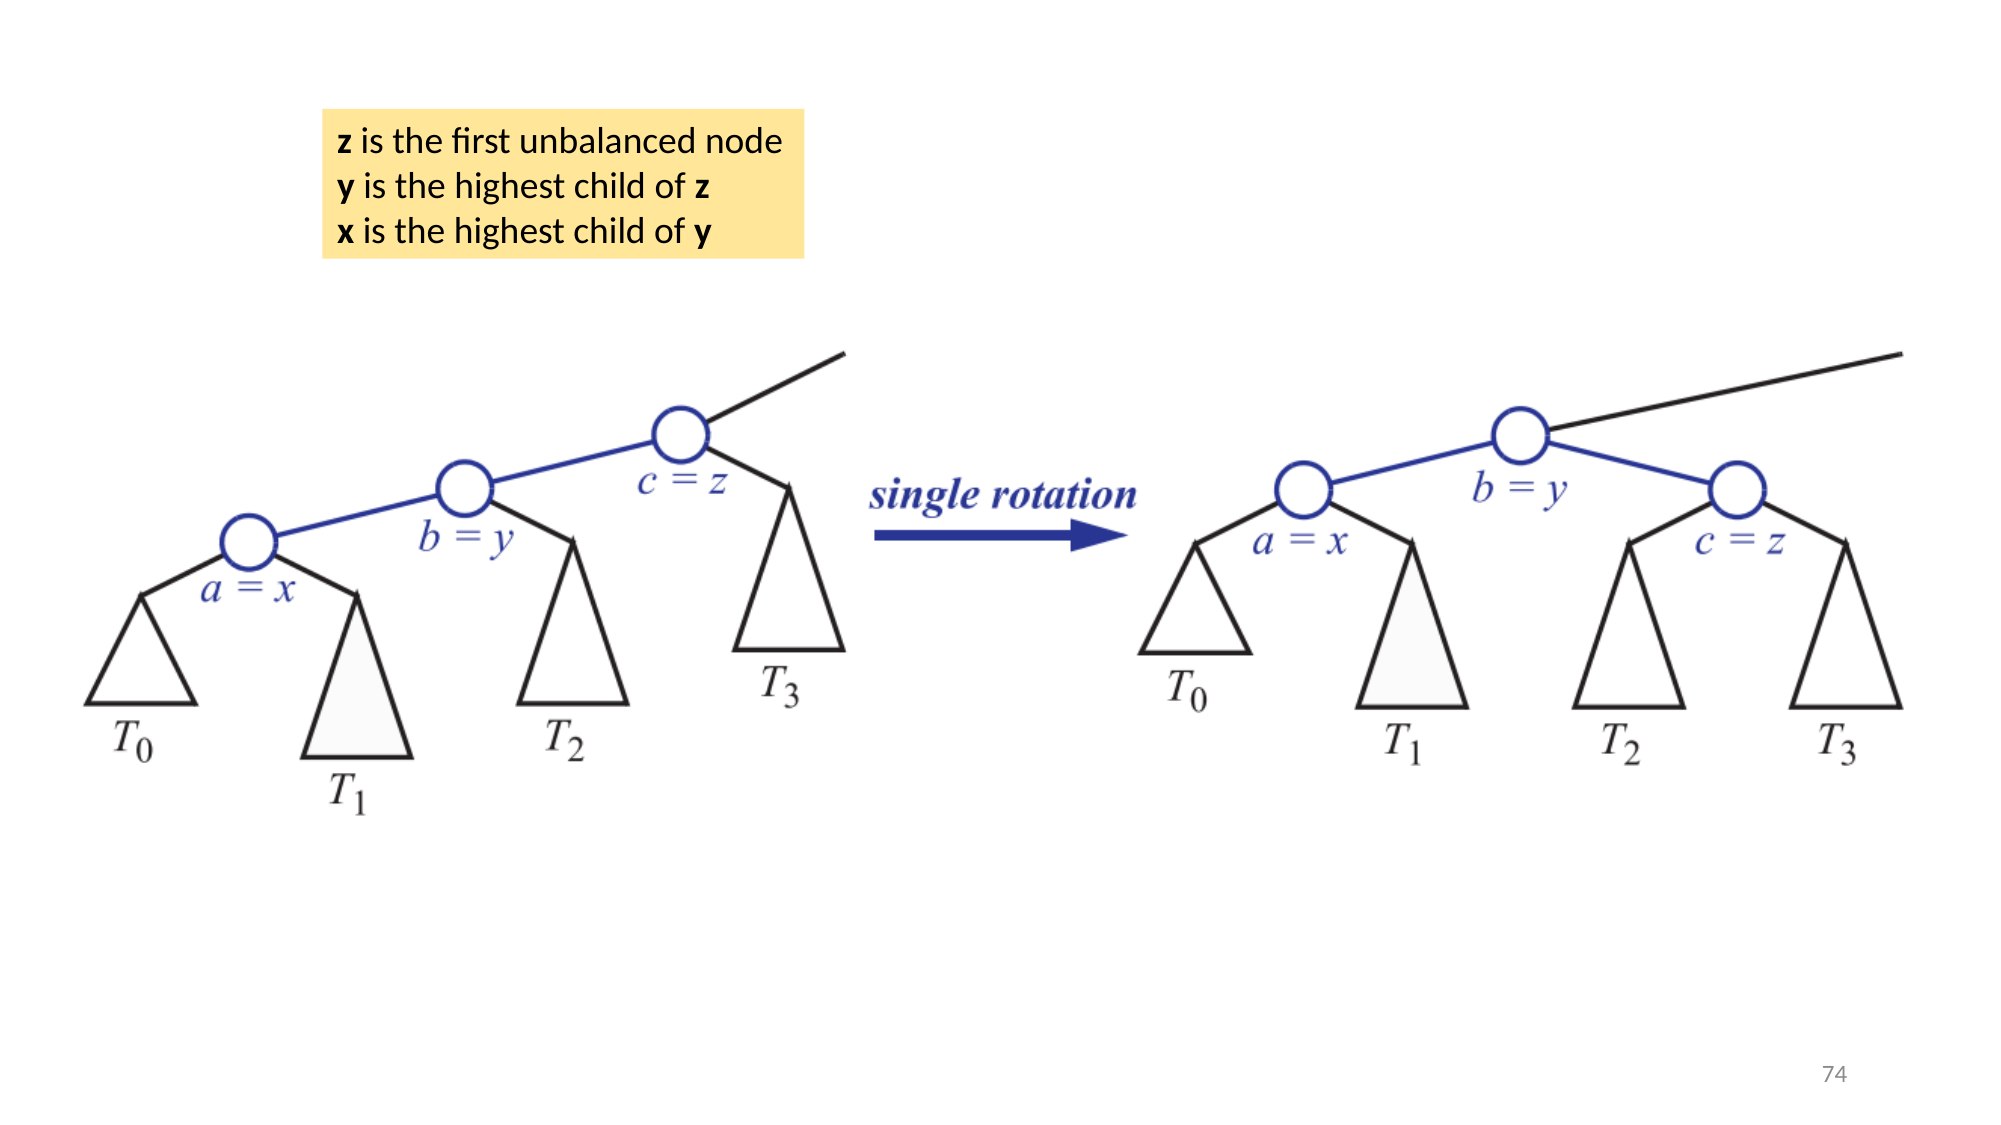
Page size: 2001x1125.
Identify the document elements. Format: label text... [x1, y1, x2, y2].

slide_number 74 [1412, 1042, 1863, 1103]
picture [69, 344, 1931, 826]
text_box z is the first unbalanced node y is the highest child of z x is the highest child of y [322, 108, 805, 259]
